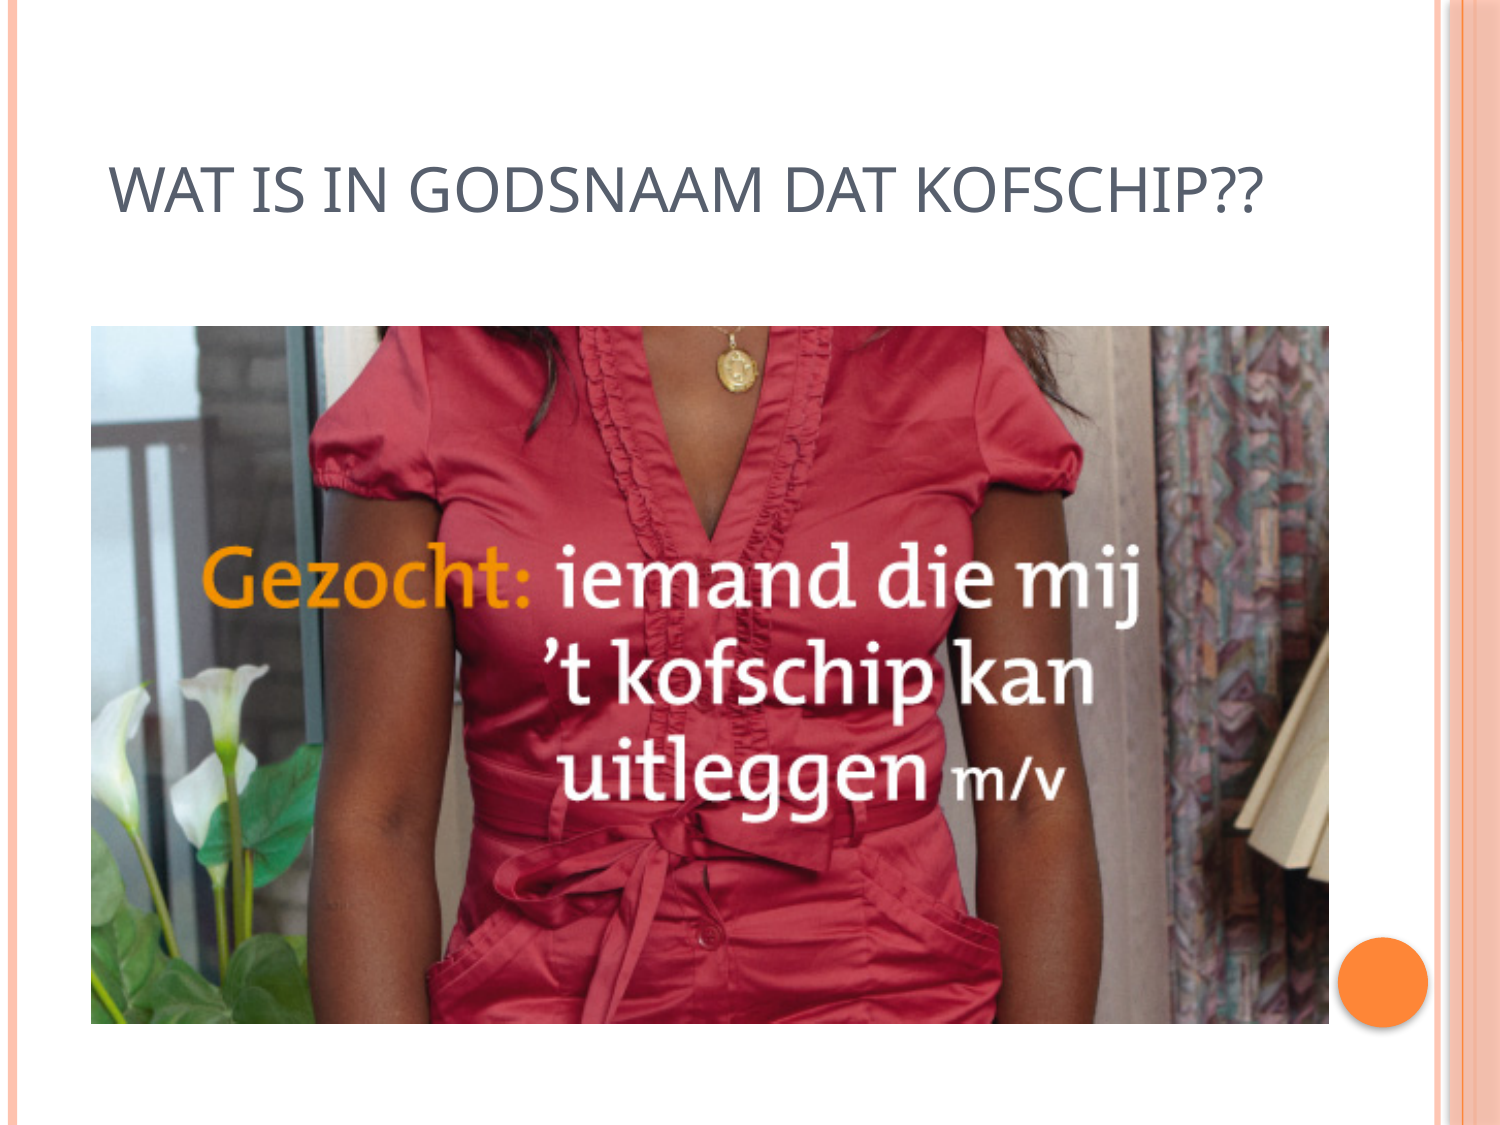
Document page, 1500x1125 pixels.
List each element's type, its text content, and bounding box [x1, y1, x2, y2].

title Wat is in godsnaam dat kofschip?? [75, 45, 1300, 233]
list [90, 325, 1329, 1024]
